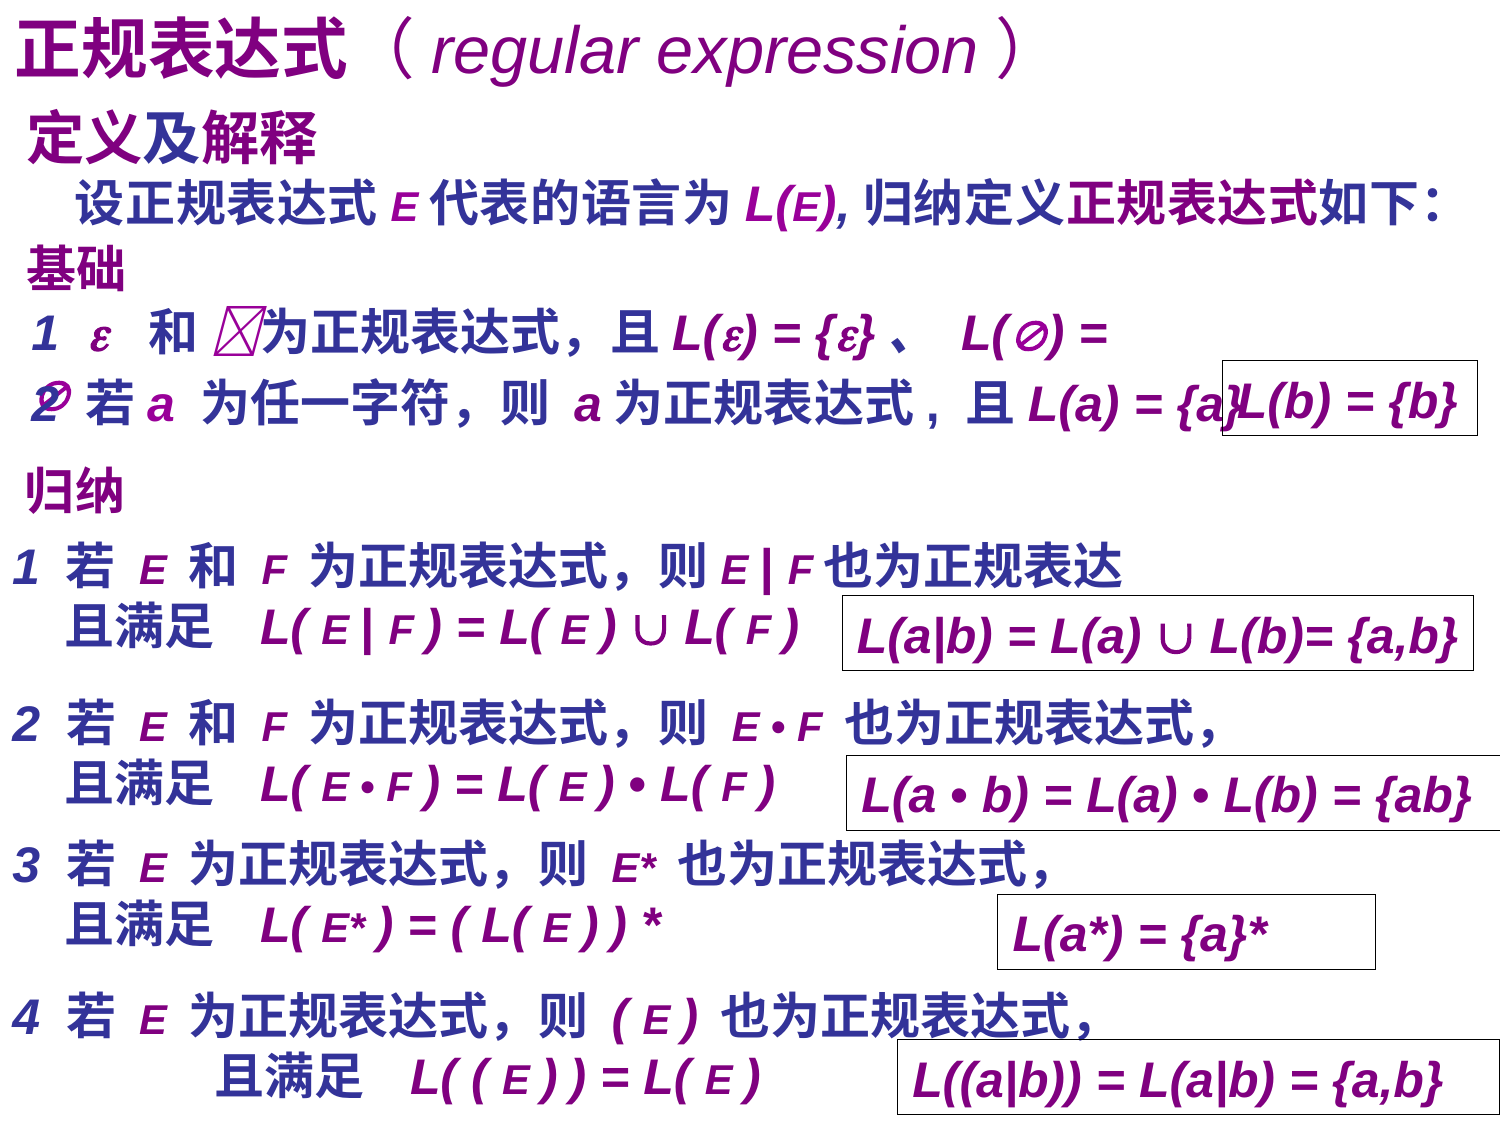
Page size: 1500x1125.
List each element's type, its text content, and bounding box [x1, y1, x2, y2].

text_box L(b) = {b} [1222, 360, 1478, 436]
text_box 4 若 E 为正规表达式，则 ( E ) 也为正规表达式， 且满足 L( ( E ) ) = L( E ) [0, 976, 1411, 1112]
text_box L(a|b) = L(a)  L(b)= {a,b} [842, 595, 1474, 671]
text_box 正规表达式（regular expression） [0, 0, 1134, 95]
text_box 2 若a 为任一字符，则 a为正规表达式, 且L(a) = {a} [16, 363, 1292, 439]
text_box 2 若 E 和 F 为正规表达式，则 E • F 也为正规表达式， 且满足 L( E • F ) = L( E ) • L( F ) [0, 683, 1352, 819]
text_box L((a|b)) = L(a|b) = {a,b} [897, 1039, 1500, 1115]
text_box 基础 [12, 229, 142, 305]
text_box L(a*) = {a}* [997, 894, 1376, 970]
text_box 1 若 E 和 F 为正规表达式，则E | F也为正规表达式， 且满足 L( E | F ) = L( E )  L( F ) [0, 527, 1155, 663]
text_box 定义及解释 设正规表达式E代表的语言为L(E),归纳定义正规表达式如下： [11, 93, 1435, 239]
text_box 3 若 E 为正规表达式，则 E* 也为正规表达式， 且满足 L( E* ) = ( L( E ) ) * [0, 824, 1275, 960]
text_box 1  和 为正规表达式，且L() = {}、 L() =  [16, 292, 1155, 363]
text_box 归纳 [10, 452, 141, 527]
text_box L(a • b) = L(a) • L(b) = {ab} [846, 755, 1500, 831]
